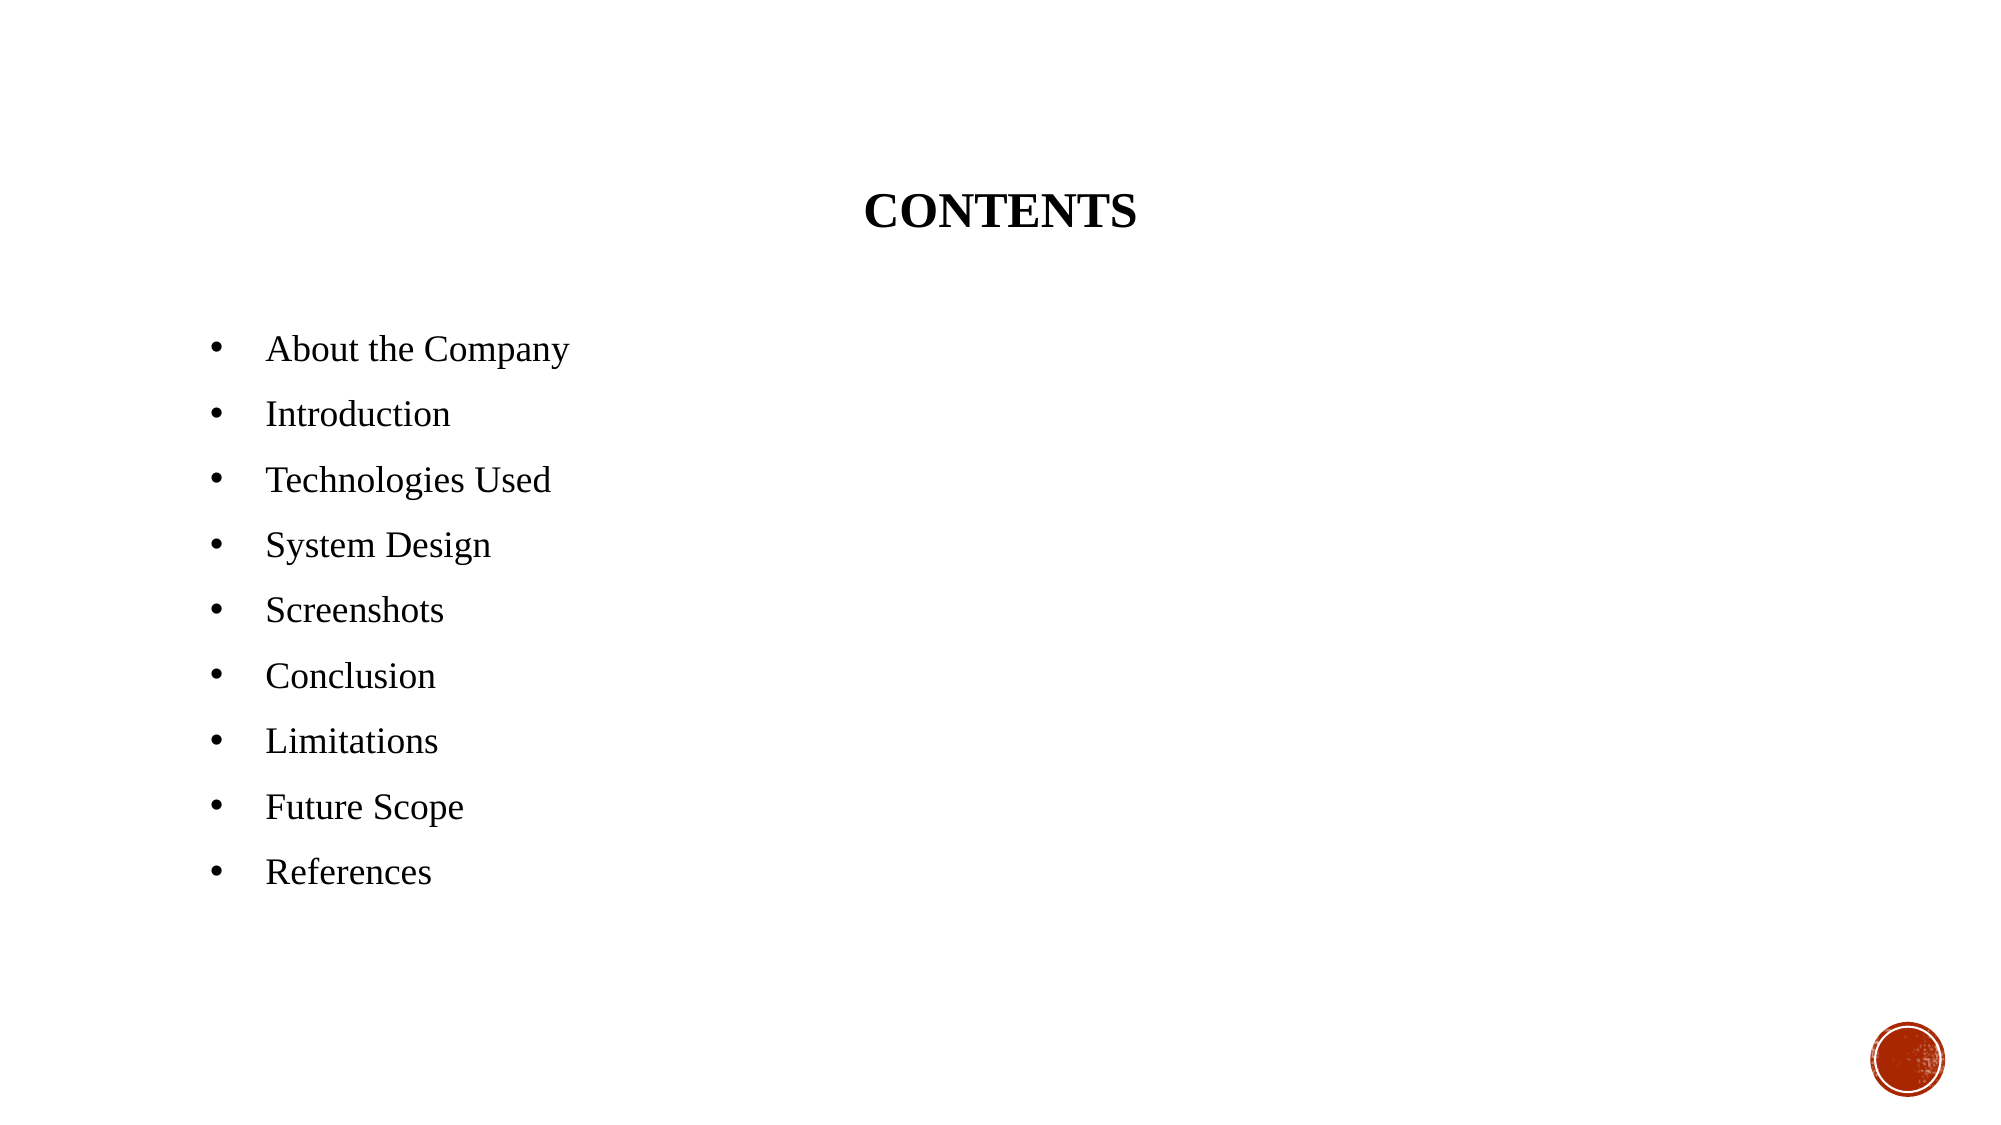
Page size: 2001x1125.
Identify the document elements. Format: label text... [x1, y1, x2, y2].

title CONTENTS [175, 79, 1826, 313]
picture [1870, 1021, 1946, 1097]
list About the Company Introduction Technologies Used System Design Screenshots Conclusion Limitations Future Scope References [175, 313, 1826, 979]
